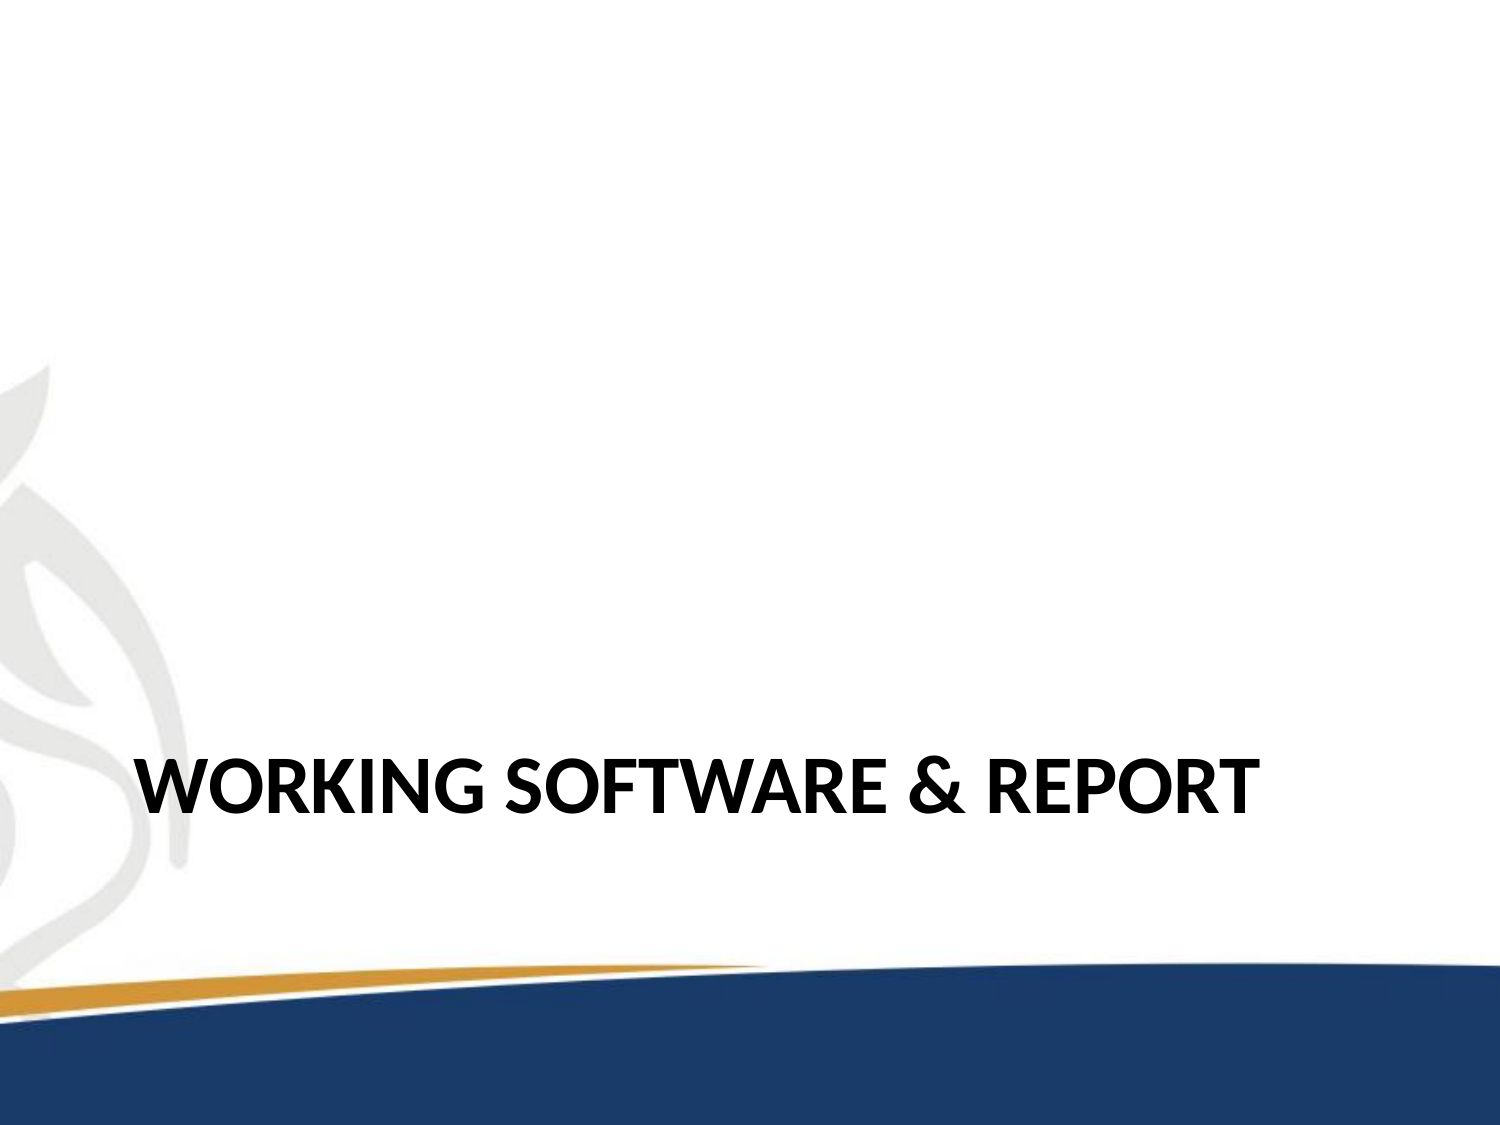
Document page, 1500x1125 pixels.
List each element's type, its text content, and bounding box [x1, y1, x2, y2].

picture [0, 0, 1500, 1125]
title Working software & Report [118, 722, 1394, 947]
